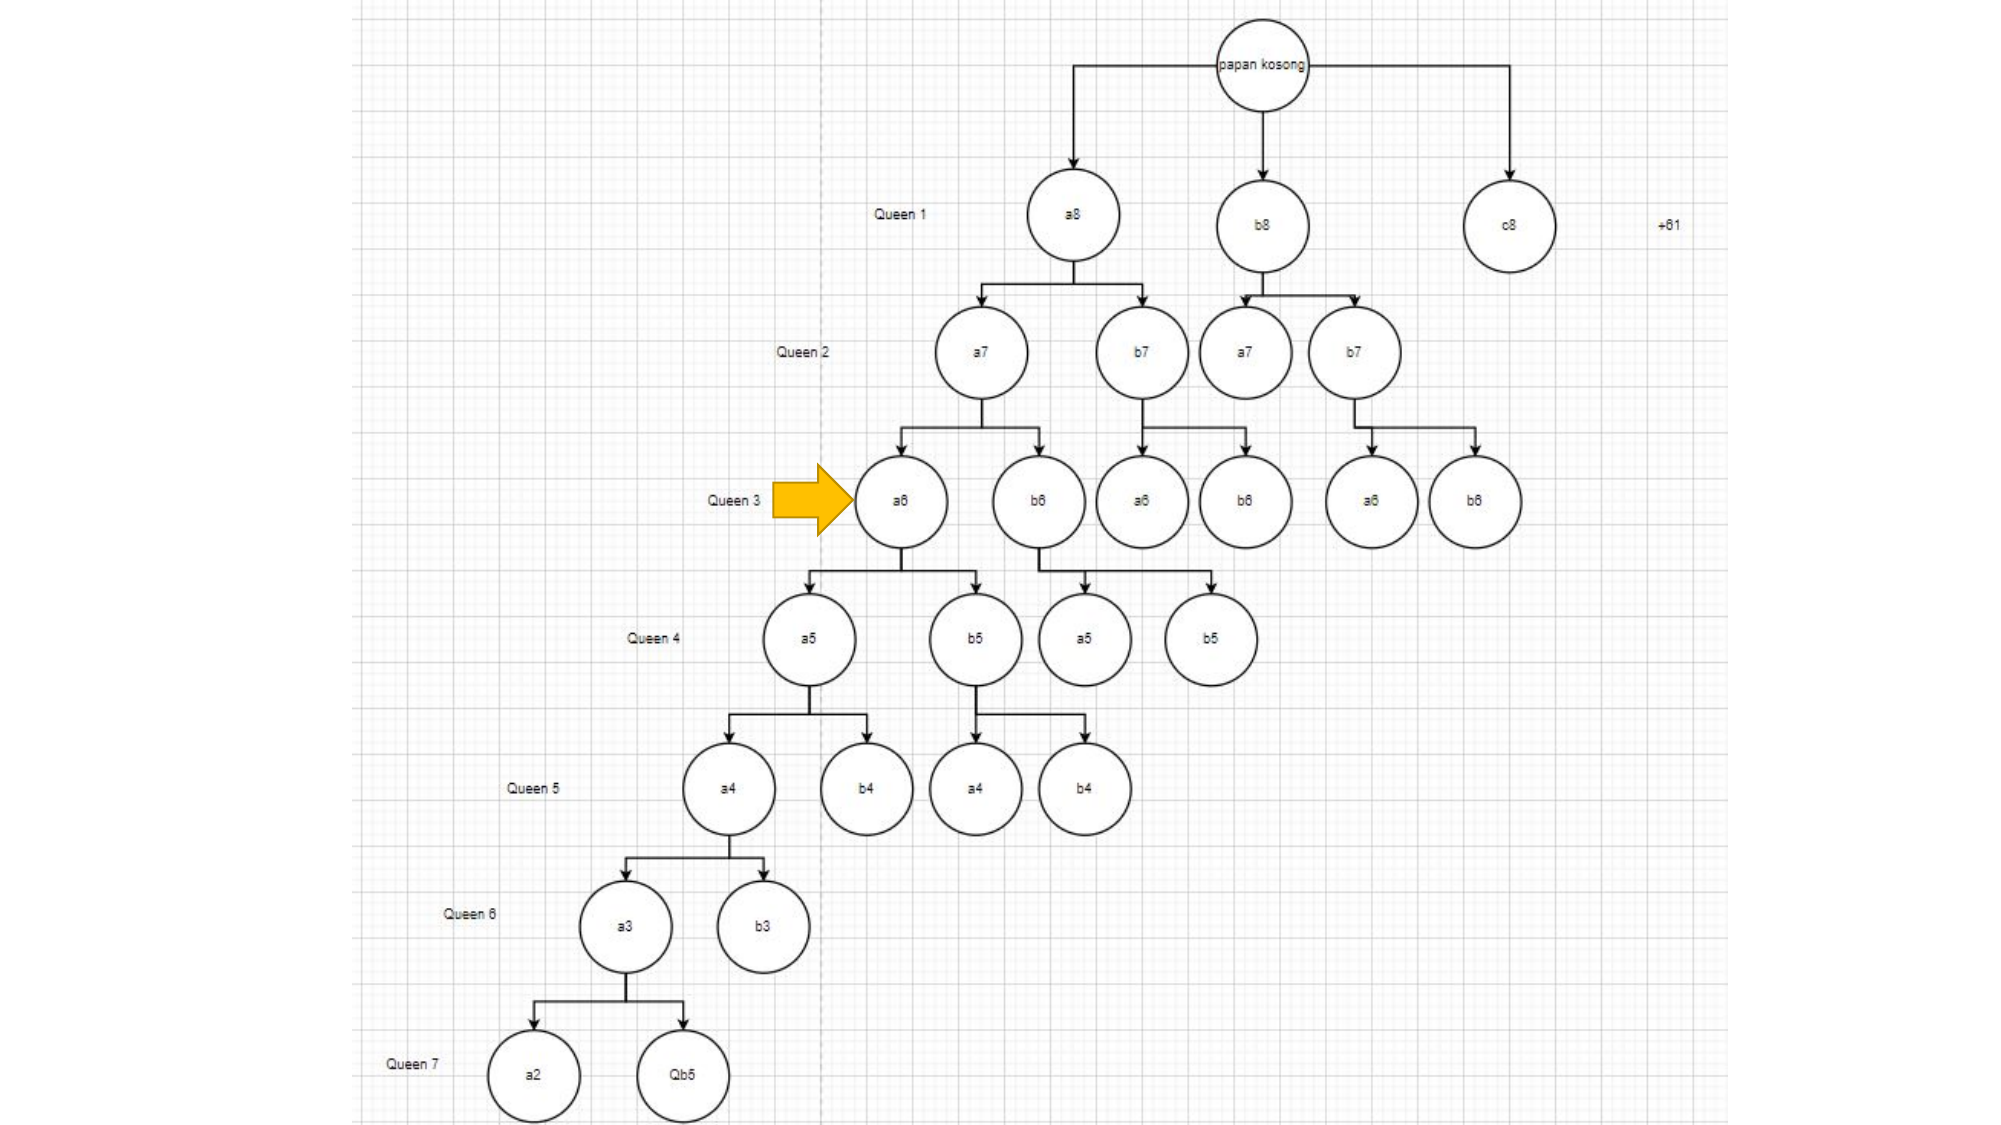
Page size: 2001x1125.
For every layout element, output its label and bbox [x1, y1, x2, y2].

picture [352, 0, 1728, 1125]
